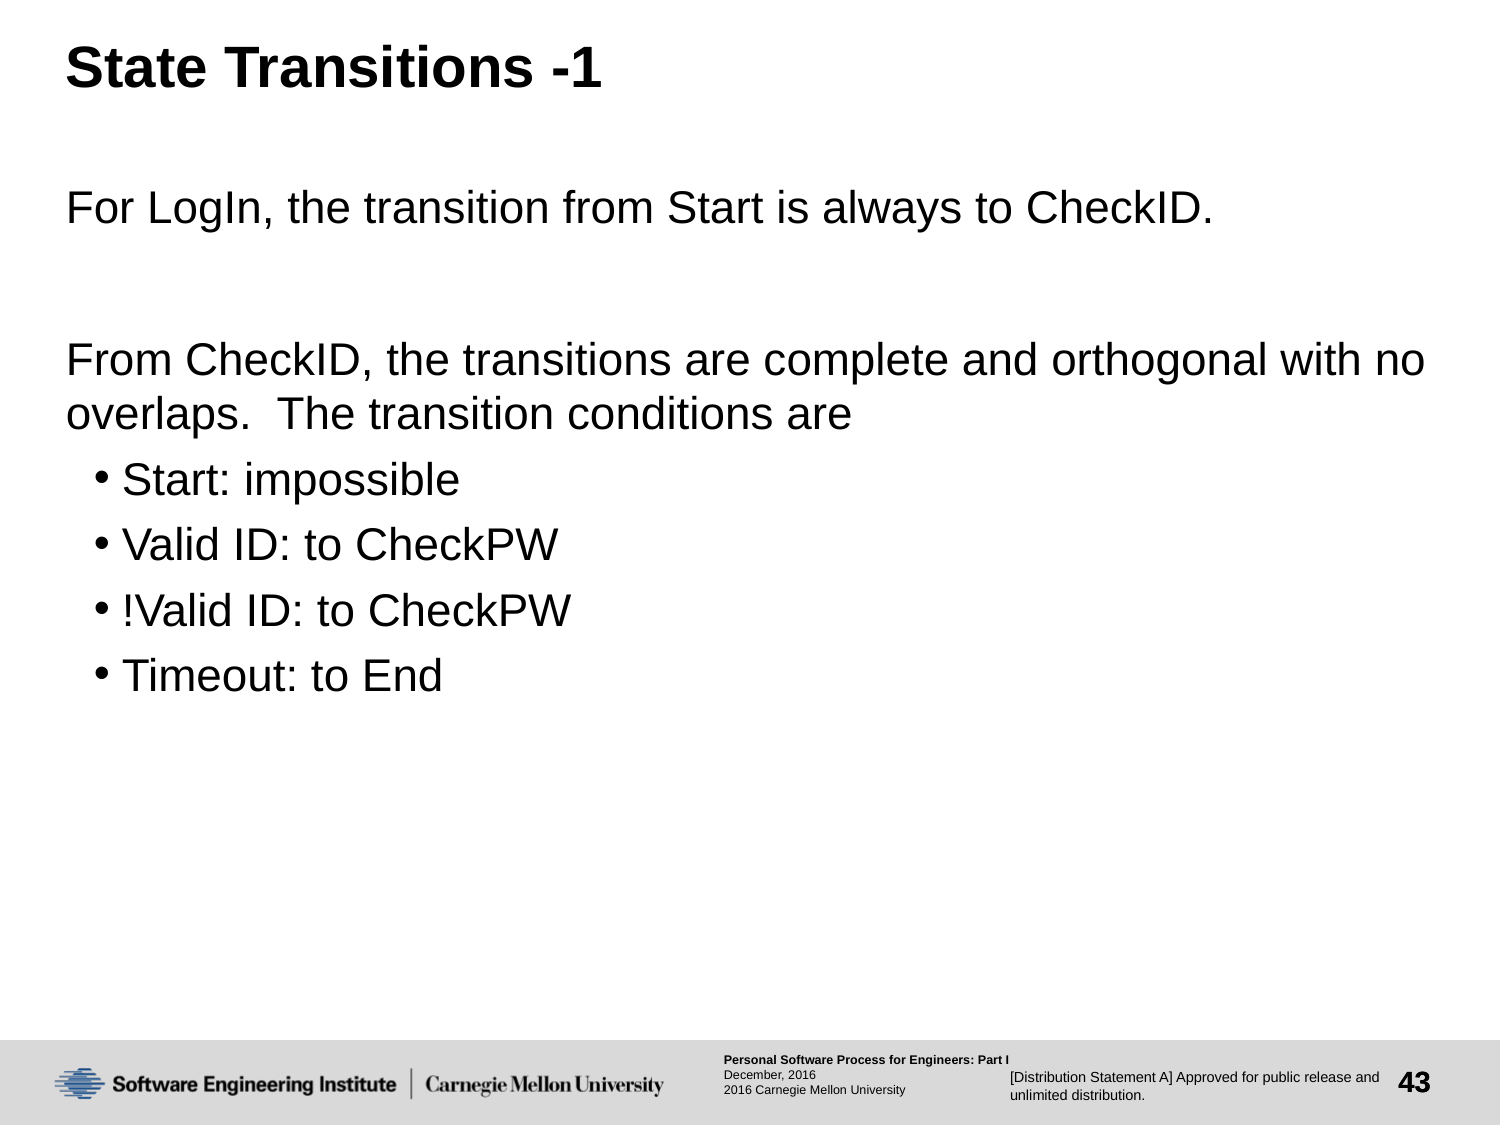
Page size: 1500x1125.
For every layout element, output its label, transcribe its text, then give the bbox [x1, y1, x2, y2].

title State Transitions -1 [65, 37, 1313, 148]
picture [46, 1061, 673, 1104]
list For LogIn, the transition from Start is always to CheckID. From CheckID, the transitions are complete and orthogonal with no overlaps. The transition conditions are Start: impossible Valid ID: to CheckPW !Valid ID: to CheckPW Timeout: to End [65, 177, 1431, 1000]
